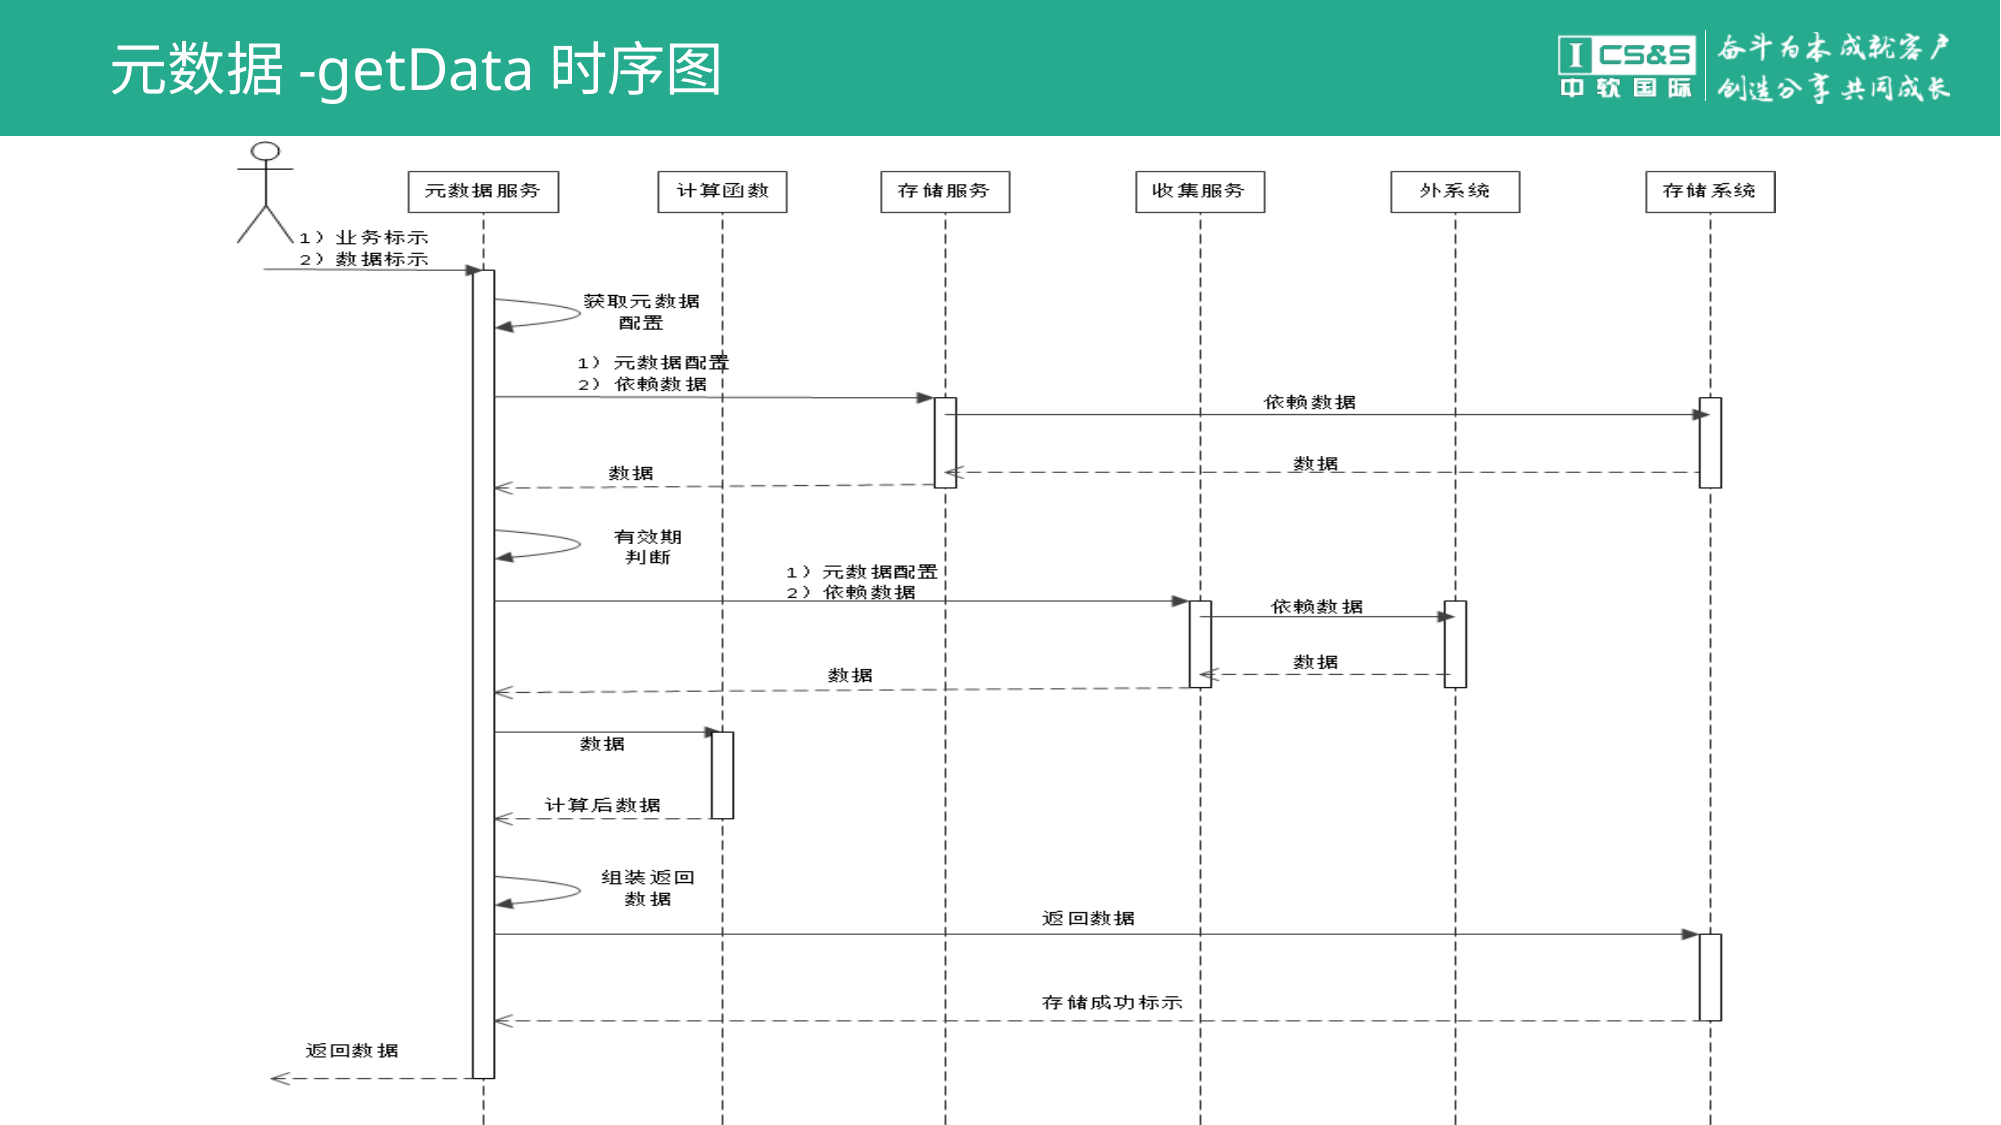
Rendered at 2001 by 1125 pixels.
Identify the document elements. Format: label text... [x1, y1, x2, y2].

title 元数据-getData时序图 [94, 14, 1530, 121]
picture [237, 141, 1776, 1125]
picture [1557, 32, 1950, 104]
